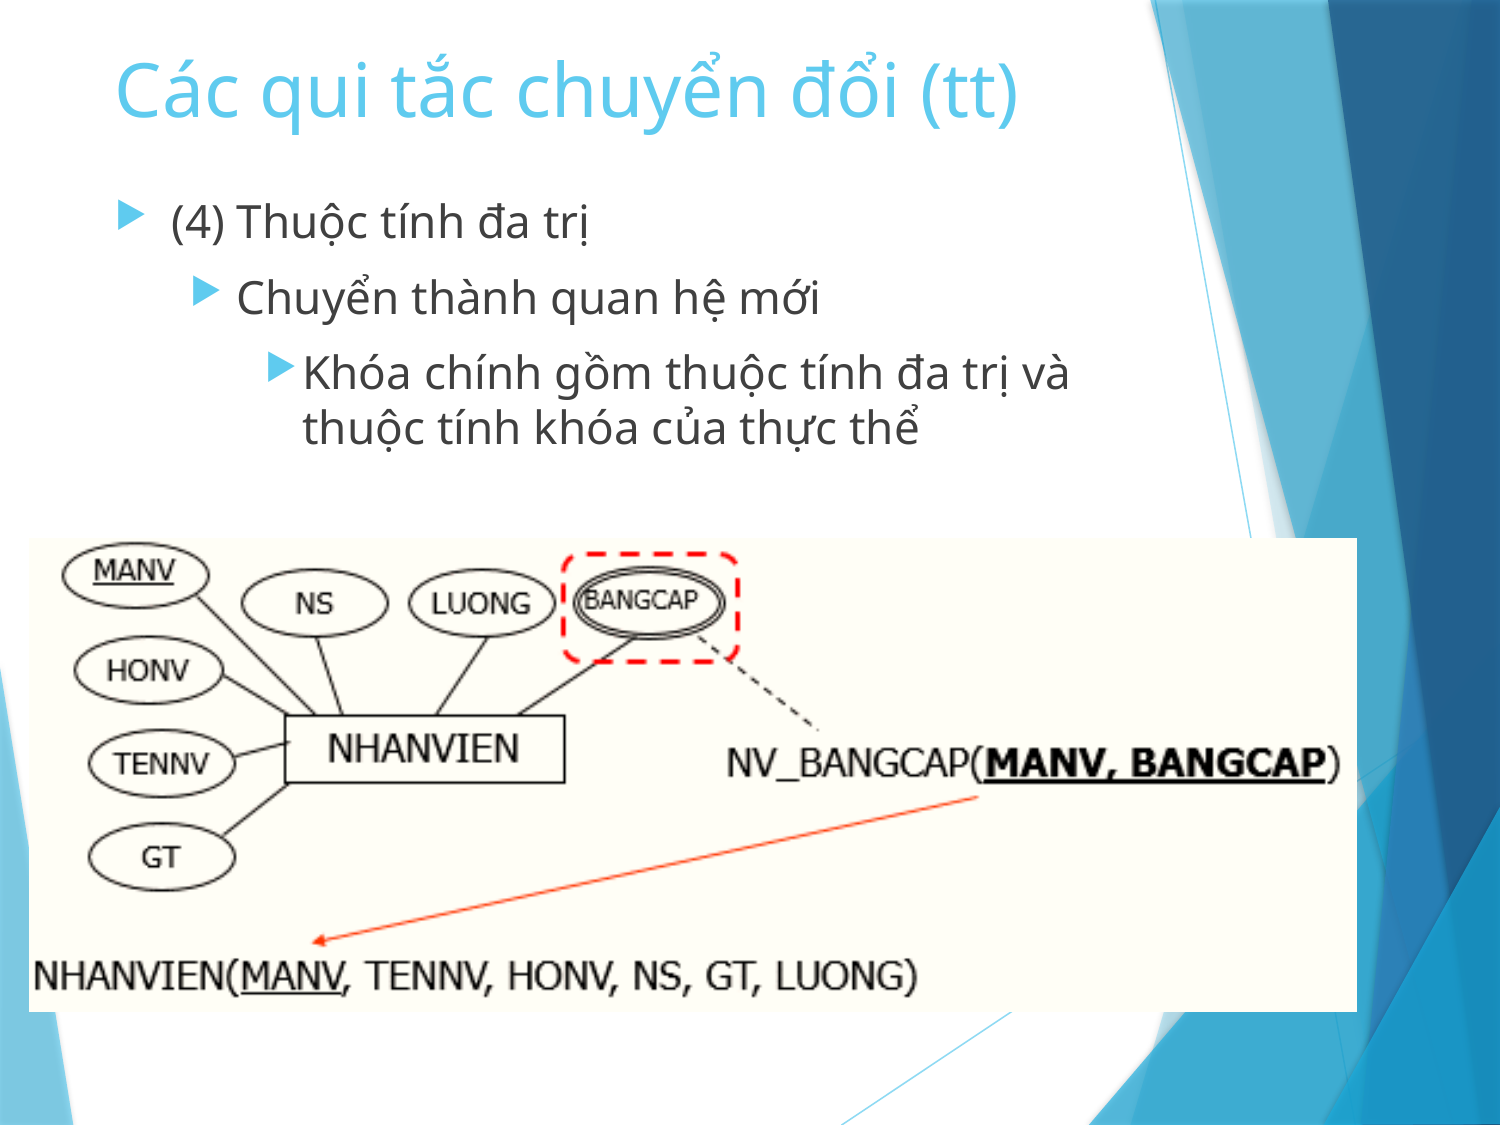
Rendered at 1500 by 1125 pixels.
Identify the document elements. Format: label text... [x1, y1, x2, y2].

list (4) Thuộc tính đa trị Chuyển thành quan hệ mới Khóa chính gồm thuộc tính đa trị và thuộc tính khóa của thực thể [99, 185, 1142, 537]
picture [28, 538, 1357, 1012]
title Các qui tắc chuyển đổi (tt) [99, 34, 1142, 167]
